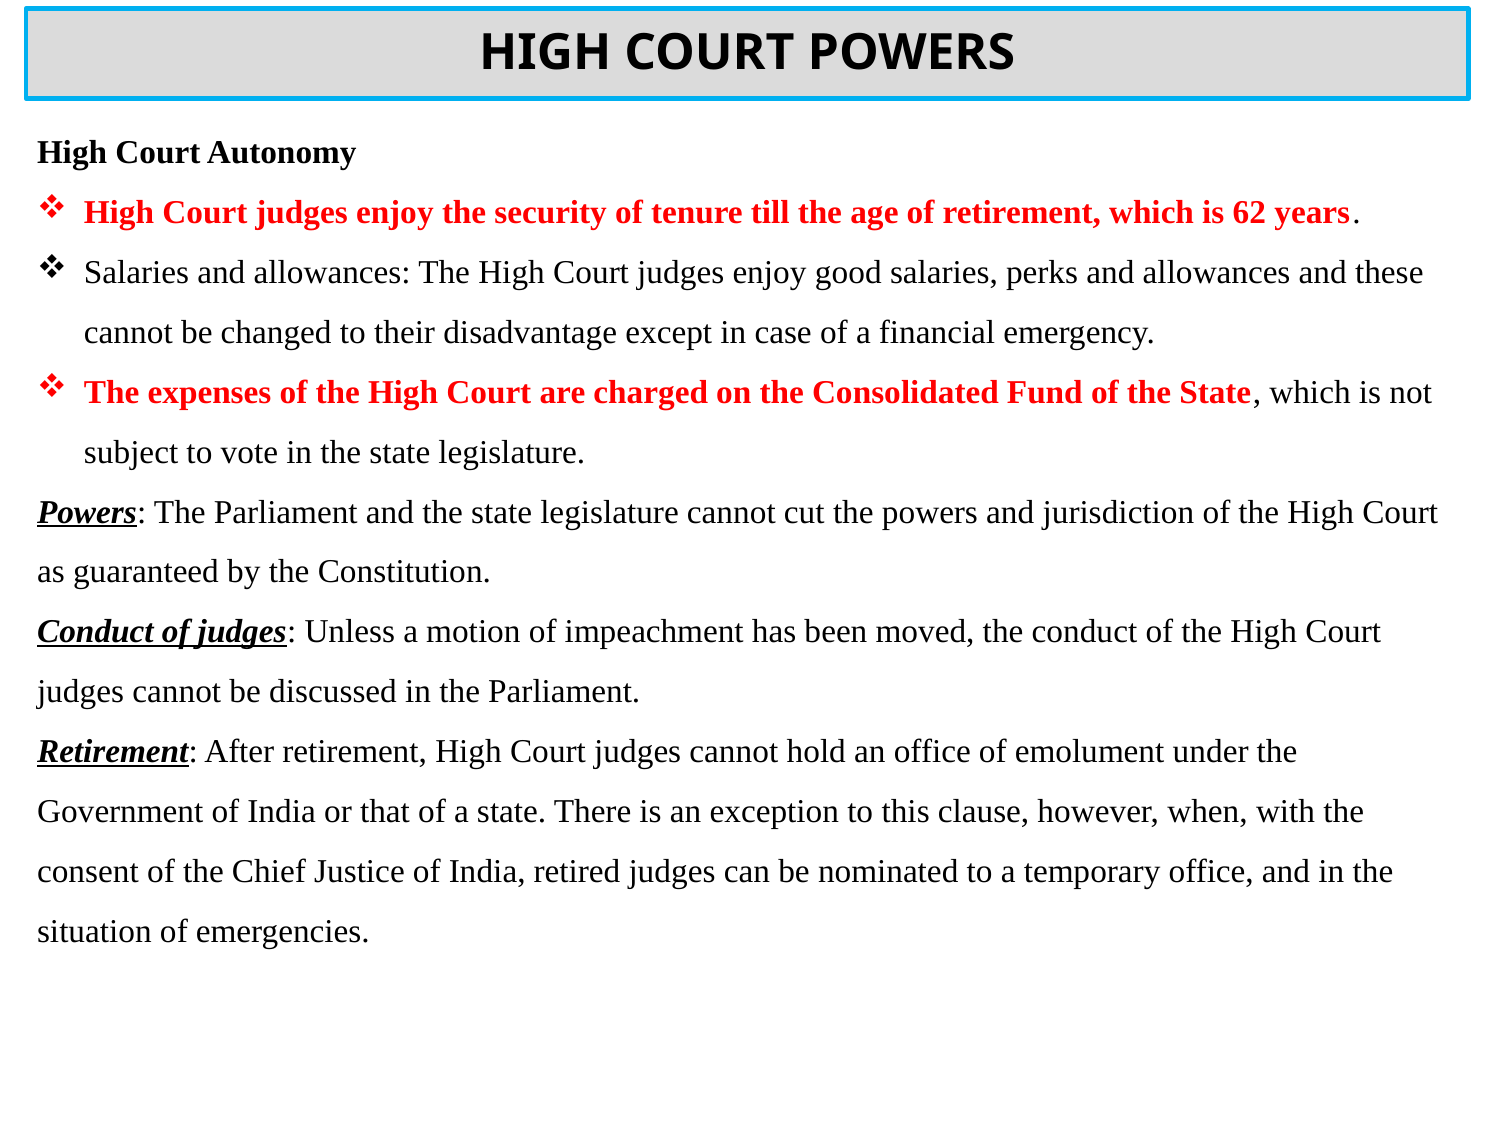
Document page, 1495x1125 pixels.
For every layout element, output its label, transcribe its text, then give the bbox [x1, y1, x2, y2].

text_box High Court Autonomy High Court judges enjoy the security of tenure till the age of retirement, which is 62 years. Salaries and allowances: The High Court judges enjoy good salaries, perks and allowances and these cannot be changed to their disadvantage except in case of a financial emergency. The expenses of the High Court are charged on the Consolidated Fund of the State, which is not subject to vote in the state legislature. Powers: The Parliament and the state legislature cannot cut the powers and jurisdiction of the High Court as guaranteed by the Constitution. Conduct of judges: Unless a motion of impeachment has been moved, the conduct of the High Court judges cannot be discussed in the Parliament. Retirement: After retirement, High Court judges cannot hold an office of emolument under the Government of India or that of a state. There is an exception to this clause, however, when, with the consent of the Chief Justice of India, retired judges can be nominated to a temporary office, and in the situation of emergencies. [22, 103, 1476, 957]
title HIGH COURT POWERS [25, 8, 1469, 99]
